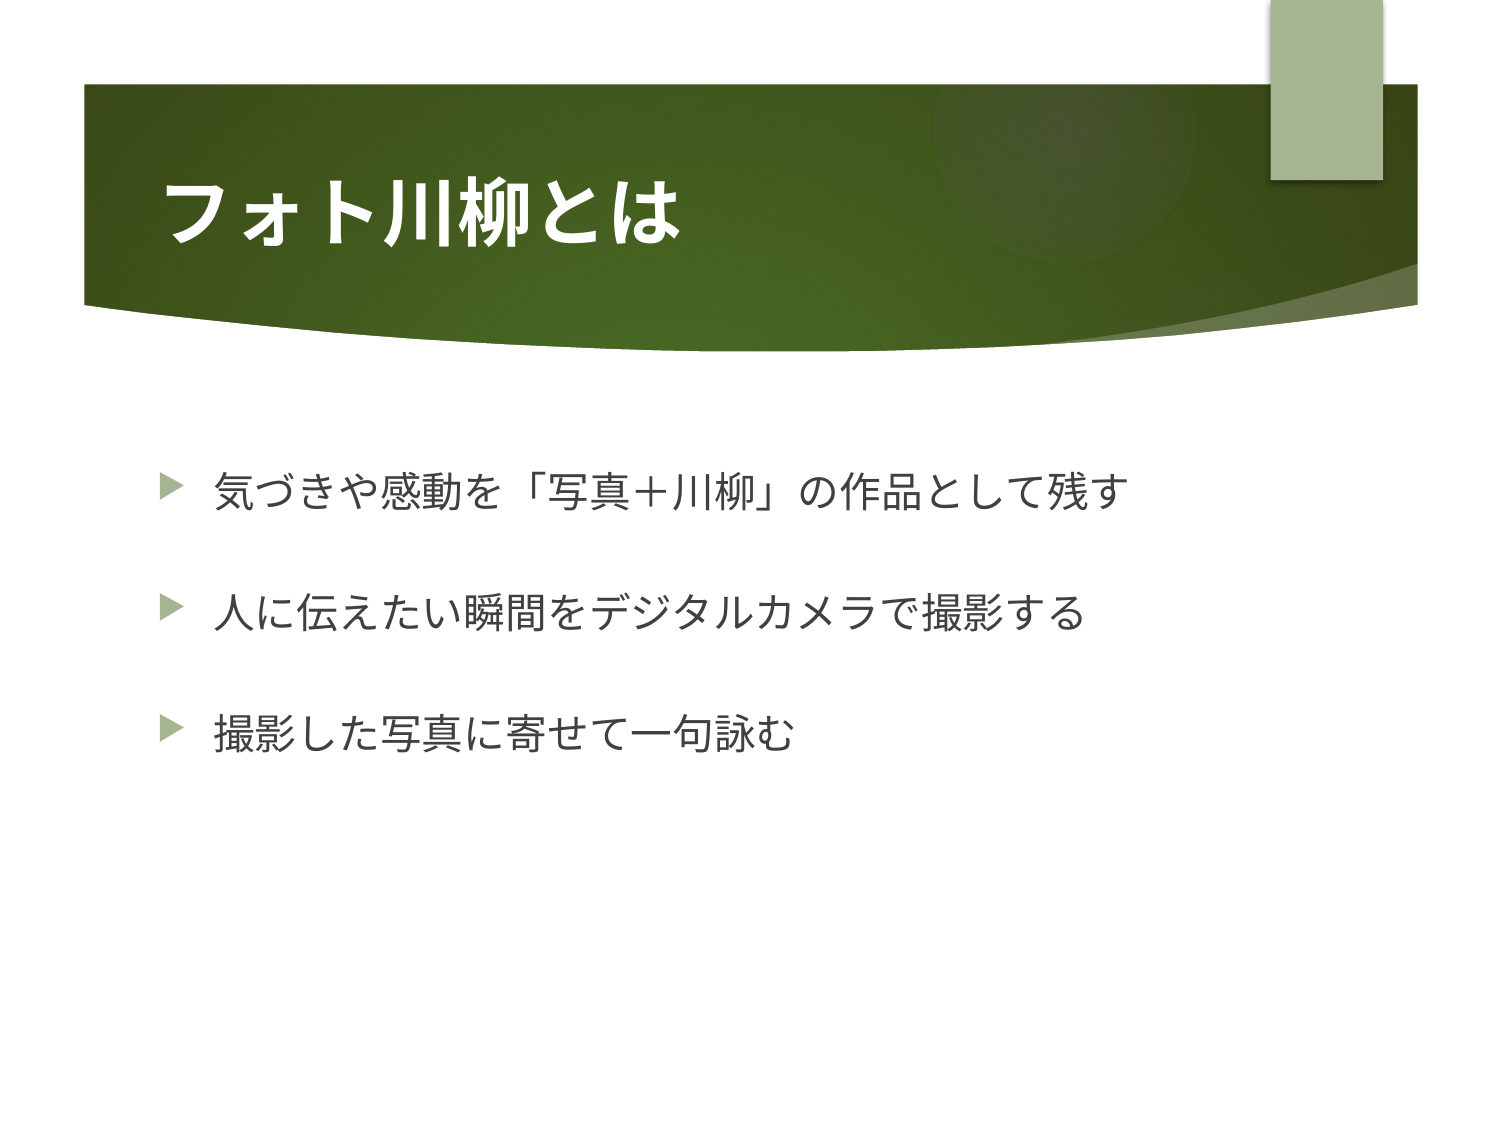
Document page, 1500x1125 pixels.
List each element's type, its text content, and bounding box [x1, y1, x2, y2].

list 気づきや感動を「写真＋川柳」の作品として残す 人に伝えたい瞬間をデジタルカメラで撮影する 撮影した写真に寄せて一句詠む [141, 408, 1183, 988]
title フォト川柳とは [142, 152, 1183, 269]
